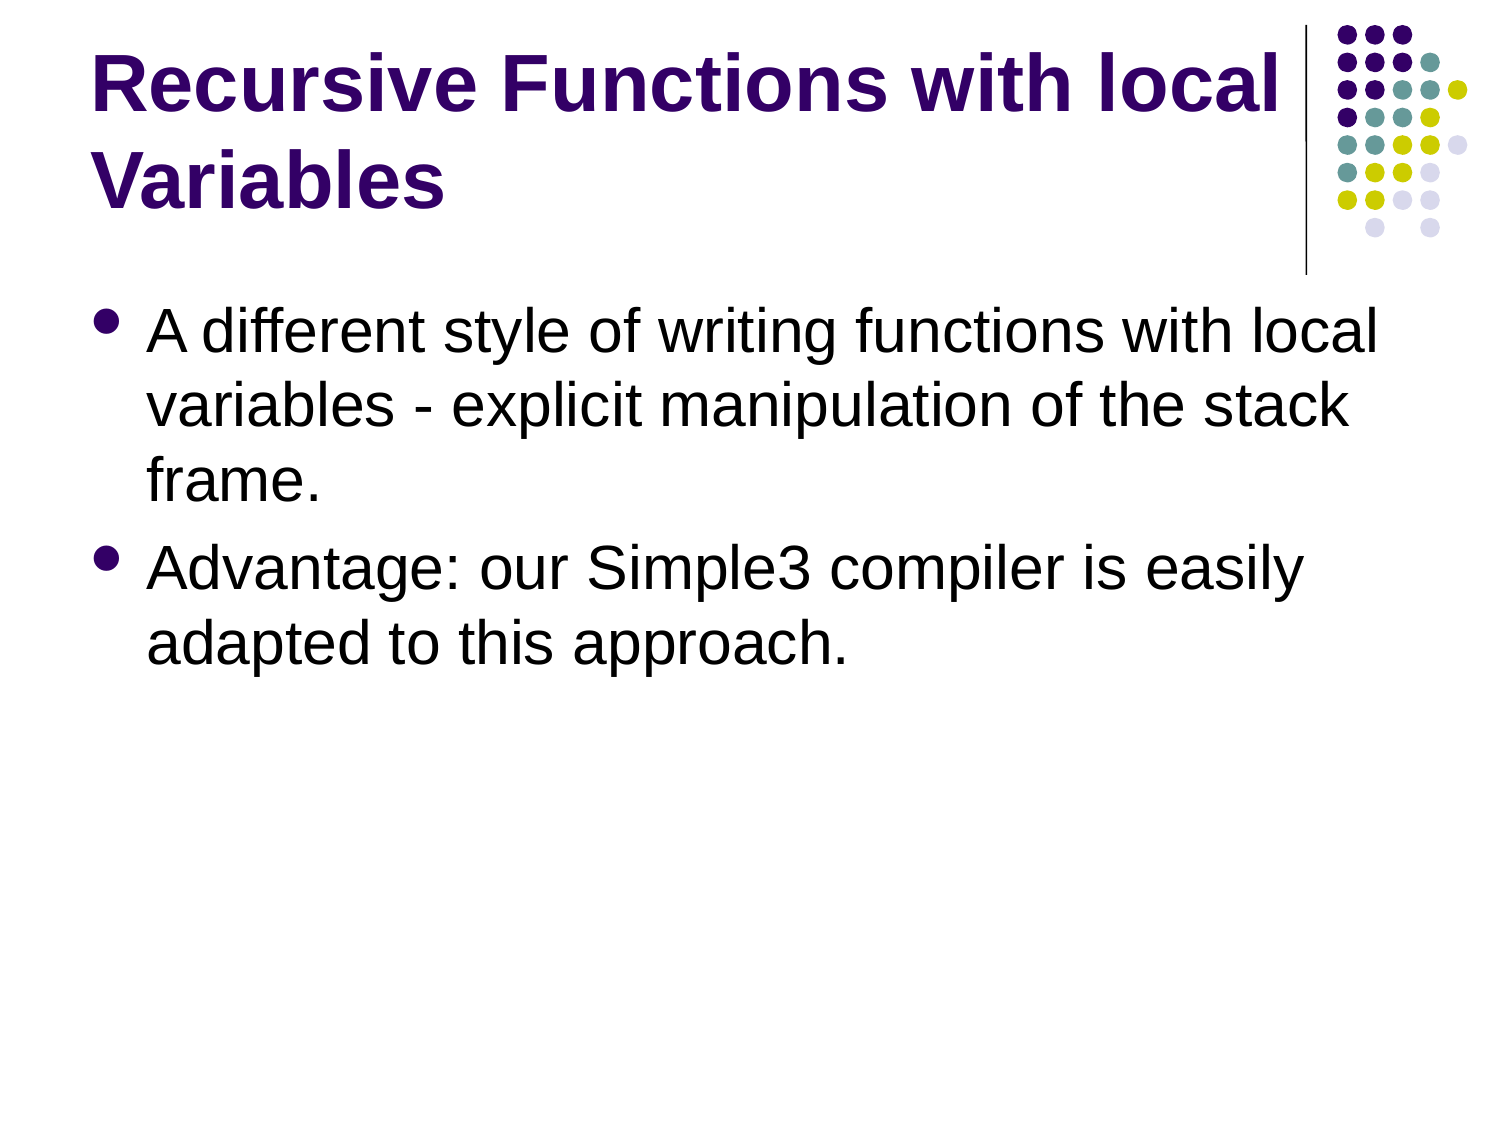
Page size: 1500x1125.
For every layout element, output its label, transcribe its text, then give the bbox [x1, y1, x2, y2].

title Recursive Functions with local Variables [75, 20, 1313, 233]
list A different style of writing functions with local variables - explicit manipulation of the stack frame. Advantage: our Simple3 compiler is easily adapted to this approach. [75, 282, 1425, 1006]
